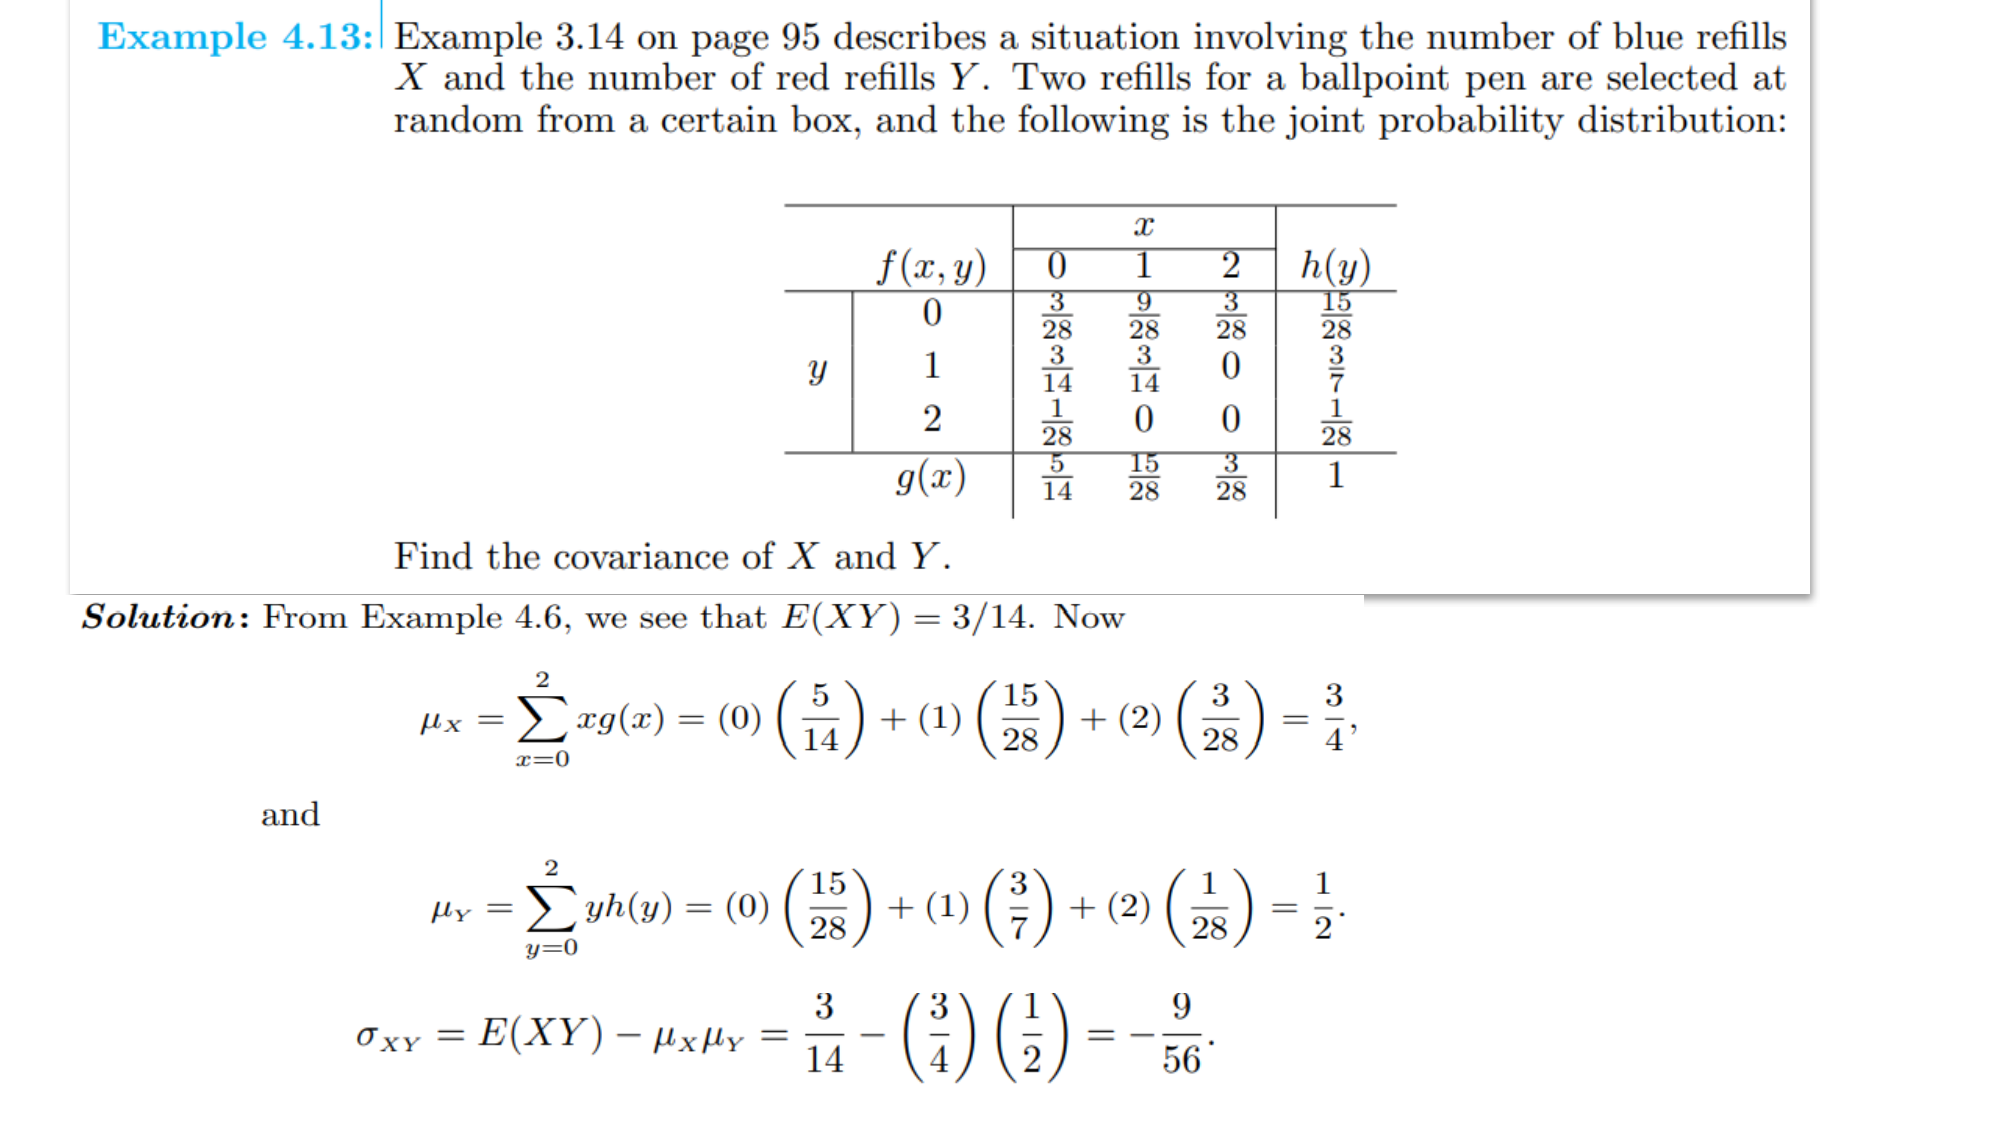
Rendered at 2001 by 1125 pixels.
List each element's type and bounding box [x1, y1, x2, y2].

picture [84, 0, 1796, 580]
picture [65, 595, 1364, 969]
picture [339, 993, 1236, 1096]
